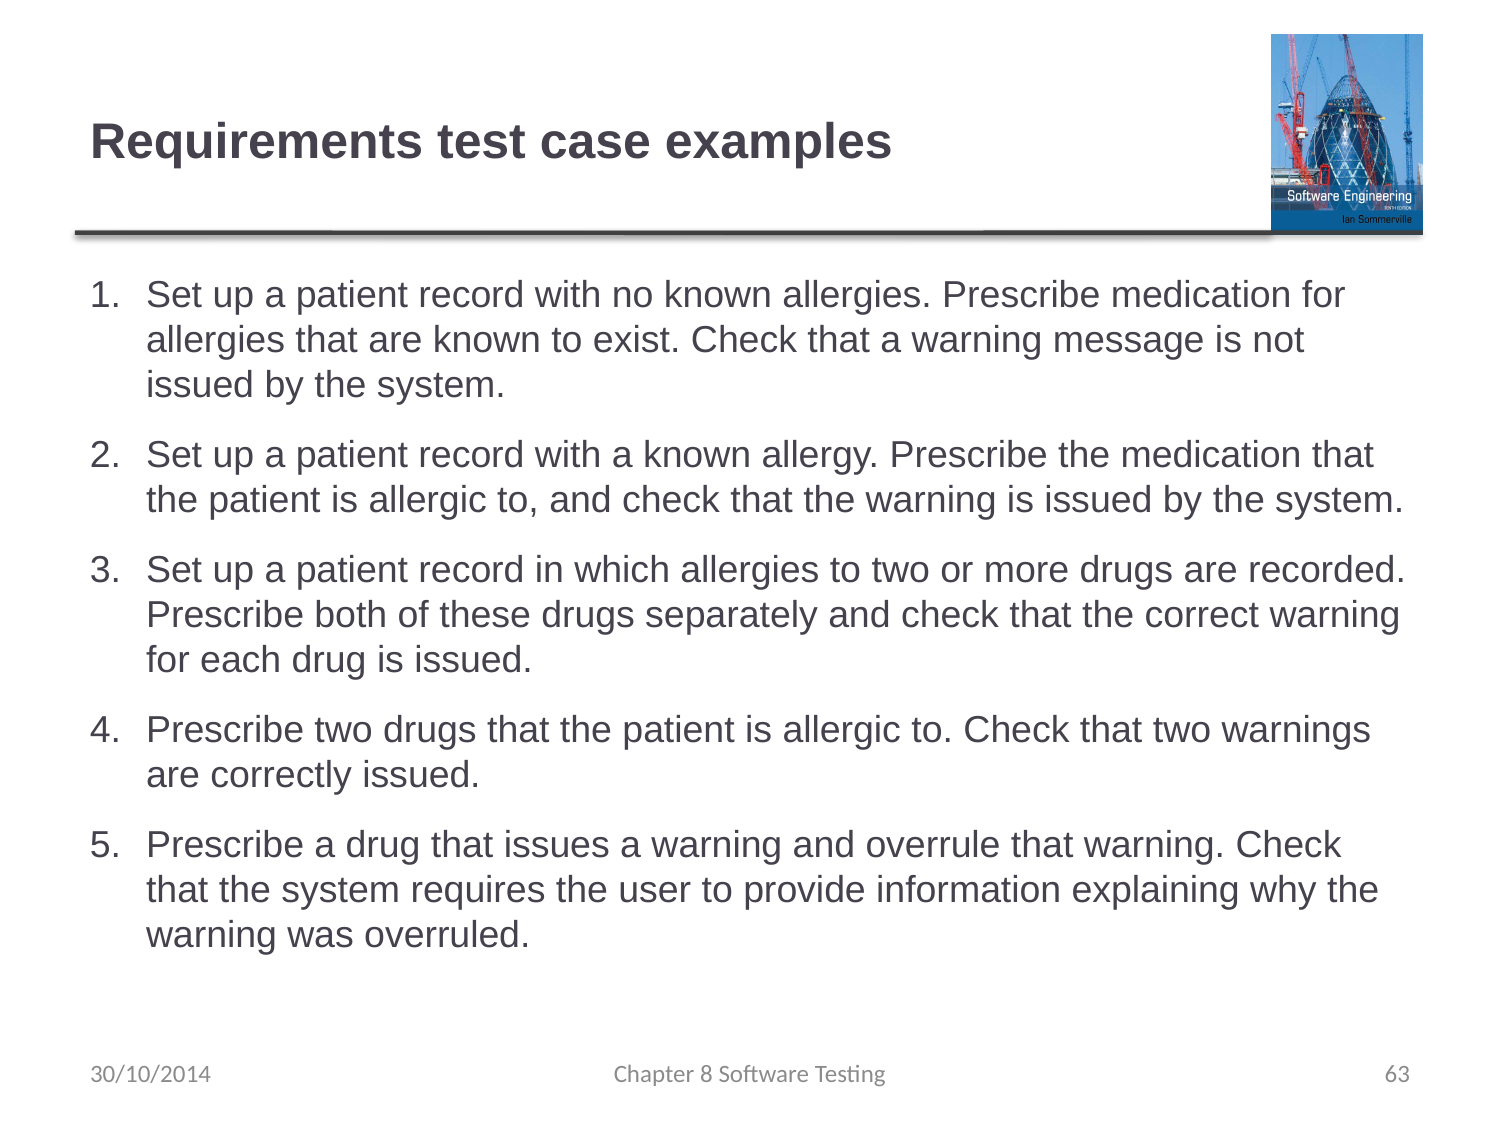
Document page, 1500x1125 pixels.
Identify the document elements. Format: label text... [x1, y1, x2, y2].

slide_number 63 [1074, 1042, 1425, 1103]
list Set up a patient record with no known allergies. Prescribe medication for allergies that are known to exist. Check that a warning message is not issued by the system. Set up a patient record with a known allergy. Prescribe the medication that the patient is allergic to, and check that the warning is issued by the system. Set up a patient record in which allergies to two or more drugs are recorded. Prescribe both of these drugs separately and check that the correct warning for each drug is issued. Prescribe two drugs that the patient is allergic to. Check that two warnings are correctly issued. Prescribe a drug that issues a warning and overrule that warning. Check that the system requires the user to provide information explaining why the warning was overruled. [75, 262, 1425, 1005]
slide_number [75, 1042, 425, 1103]
title Requirements test case examples [74, 44, 1272, 233]
footer Chapter 8 Software Testing [512, 1042, 988, 1103]
picture [1271, 34, 1423, 230]
